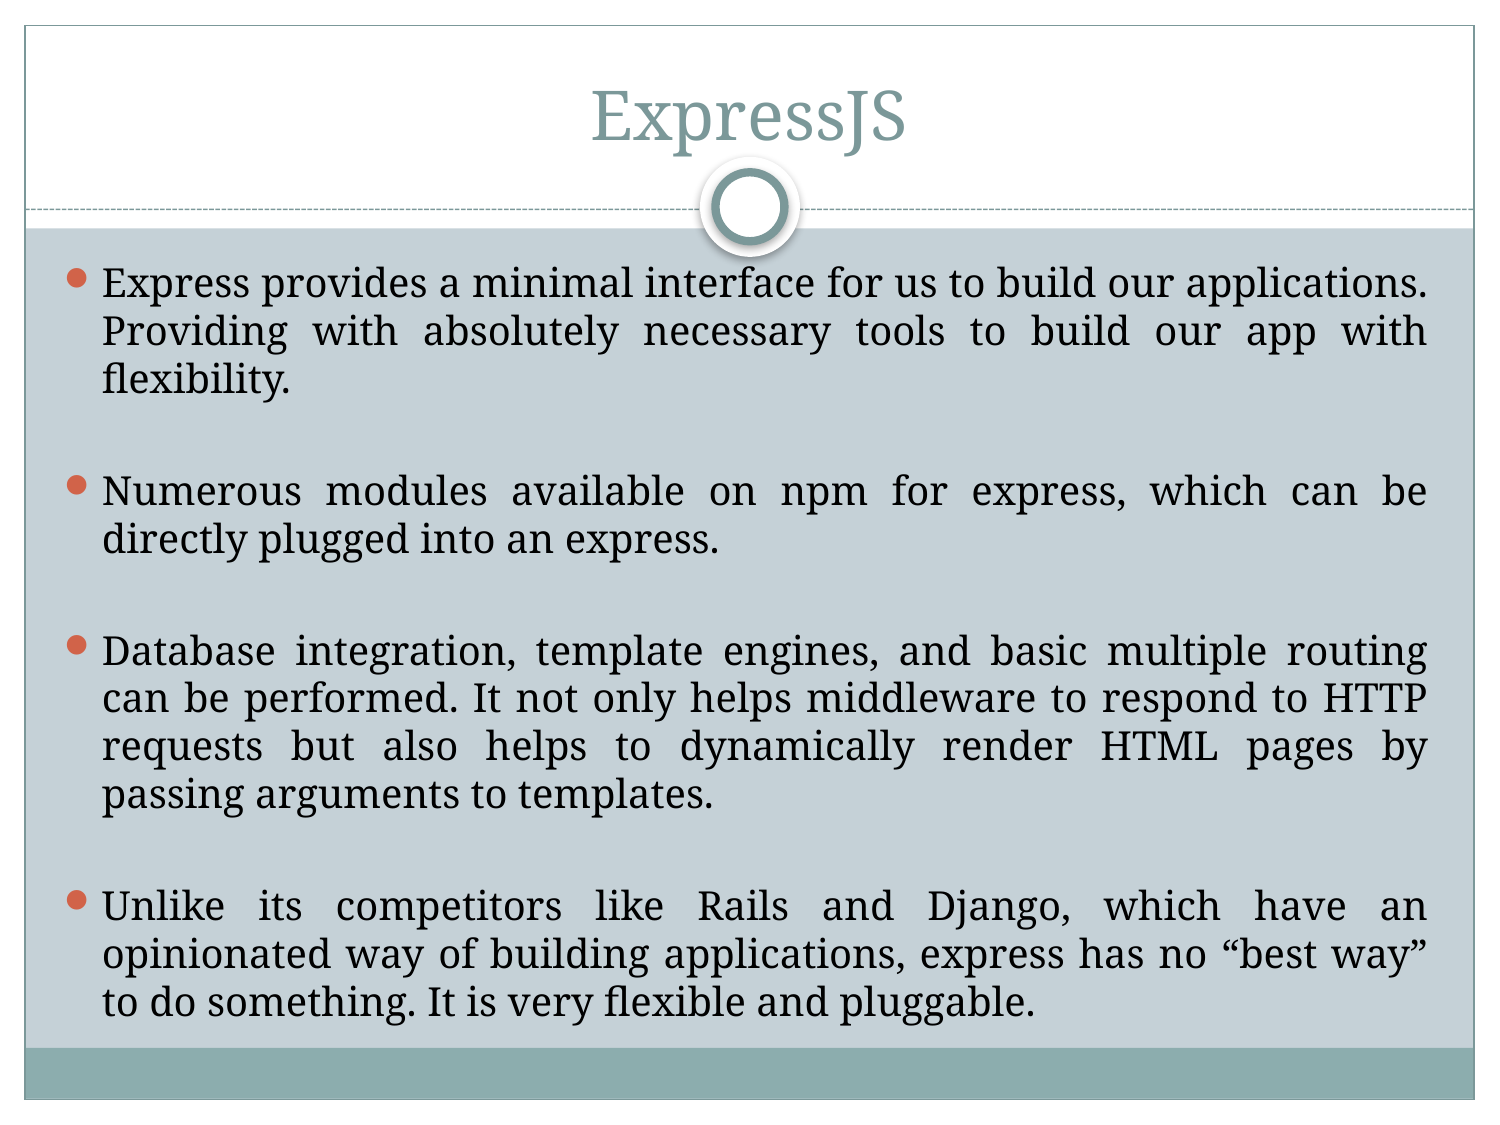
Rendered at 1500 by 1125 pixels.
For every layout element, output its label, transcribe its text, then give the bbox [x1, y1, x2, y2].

list Express provides a minimal interface for us to build our applications. Providing with absolutely necessary tools to build our app with flexibility. Numerous modules available on npm for express, which can be directly plugged into an express. Database integration, template engines, and basic multiple routing can be performed. It not only helps middleware to respond to HTTP requests but also helps to dynamically render HTML pages by passing arguments to templates. Unlike its competitors like Rails and Django, which have an opinionated way of building applications, express has no “best way” to do something. It is very flexible and pluggable. [49, 250, 1445, 1038]
title ExpressJS [49, 37, 1450, 162]
